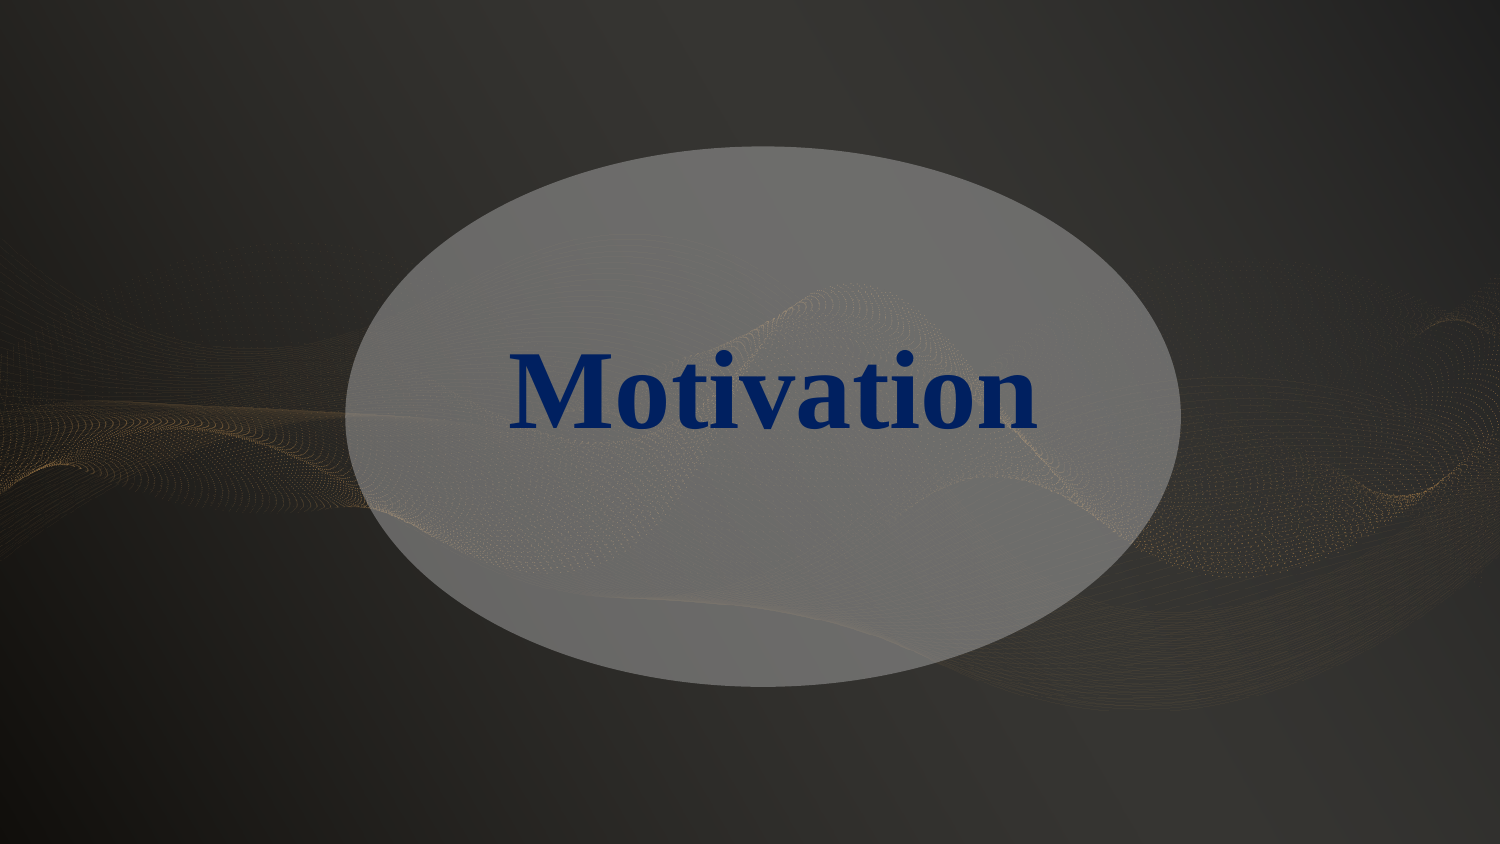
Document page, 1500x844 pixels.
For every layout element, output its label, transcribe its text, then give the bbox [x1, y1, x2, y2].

text_box [345, 146, 1181, 687]
text_box Motivation [394, 308, 1155, 459]
picture [0, 0, 1500, 844]
